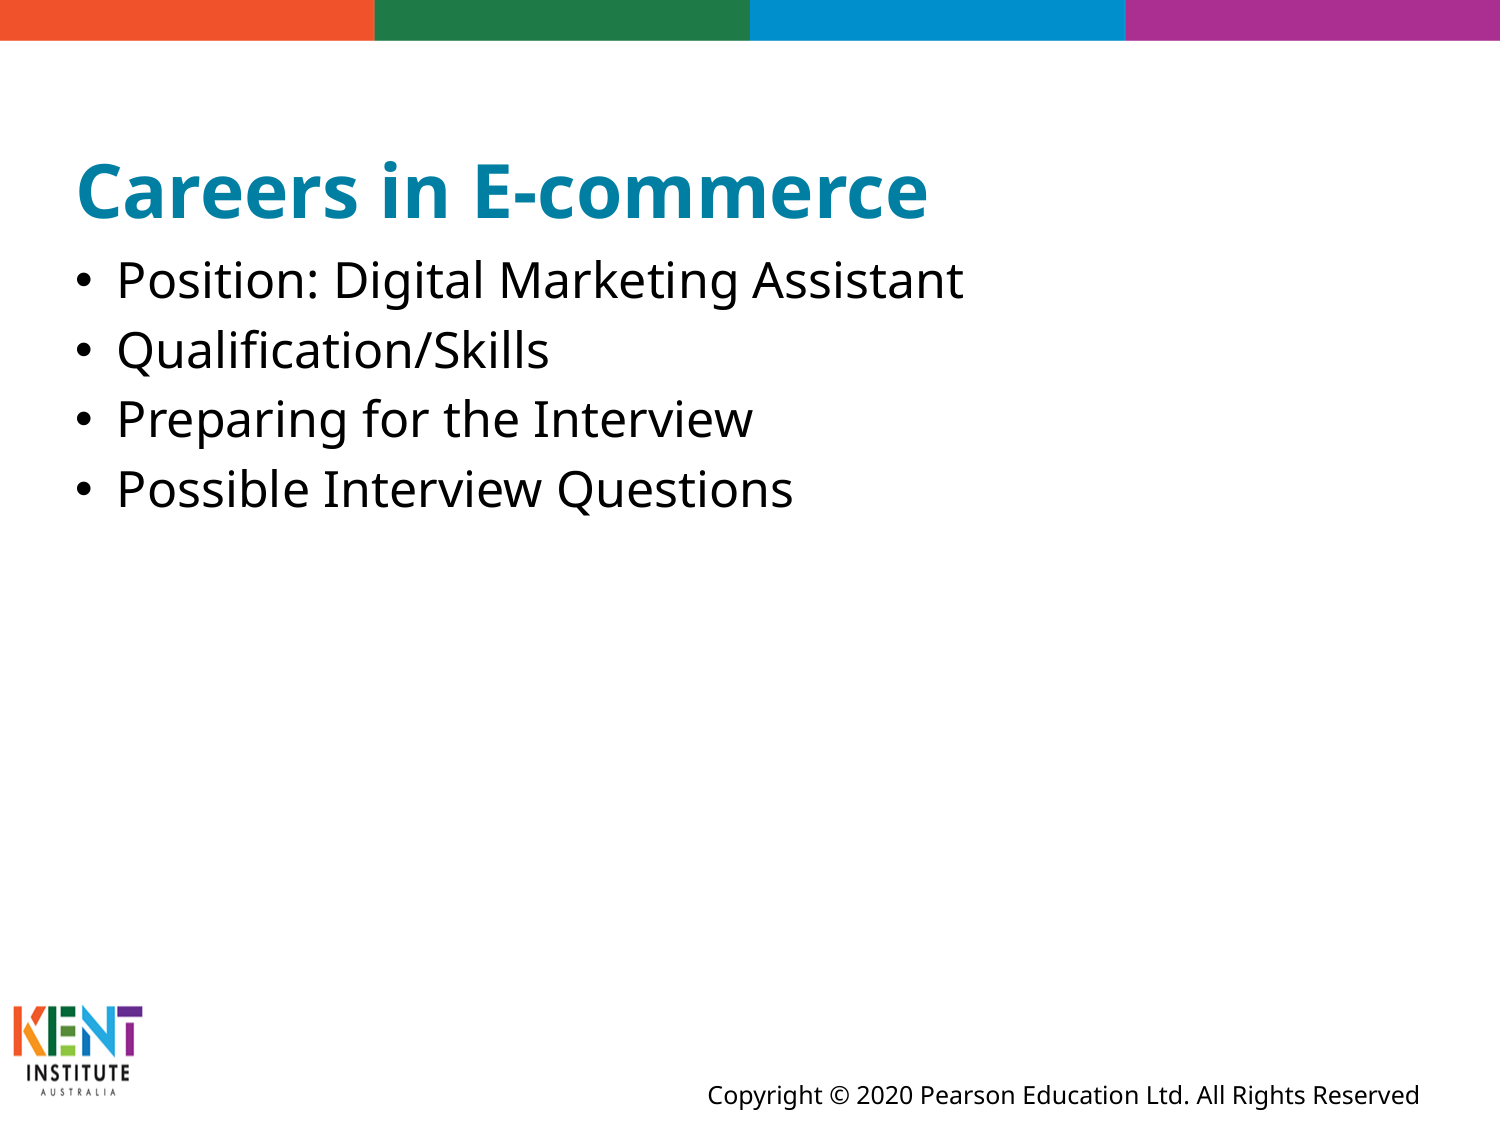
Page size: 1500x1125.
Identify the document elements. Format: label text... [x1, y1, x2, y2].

picture [0, 988, 156, 1114]
title Careers in E-commerce [75, 53, 1425, 234]
picture [1125, 0, 1500, 41]
picture [0, 0, 749, 41]
list Position: Digital Marketing Assistant Qualification/Skills Preparing for the Interview Possible Interview Questions [75, 255, 1425, 983]
